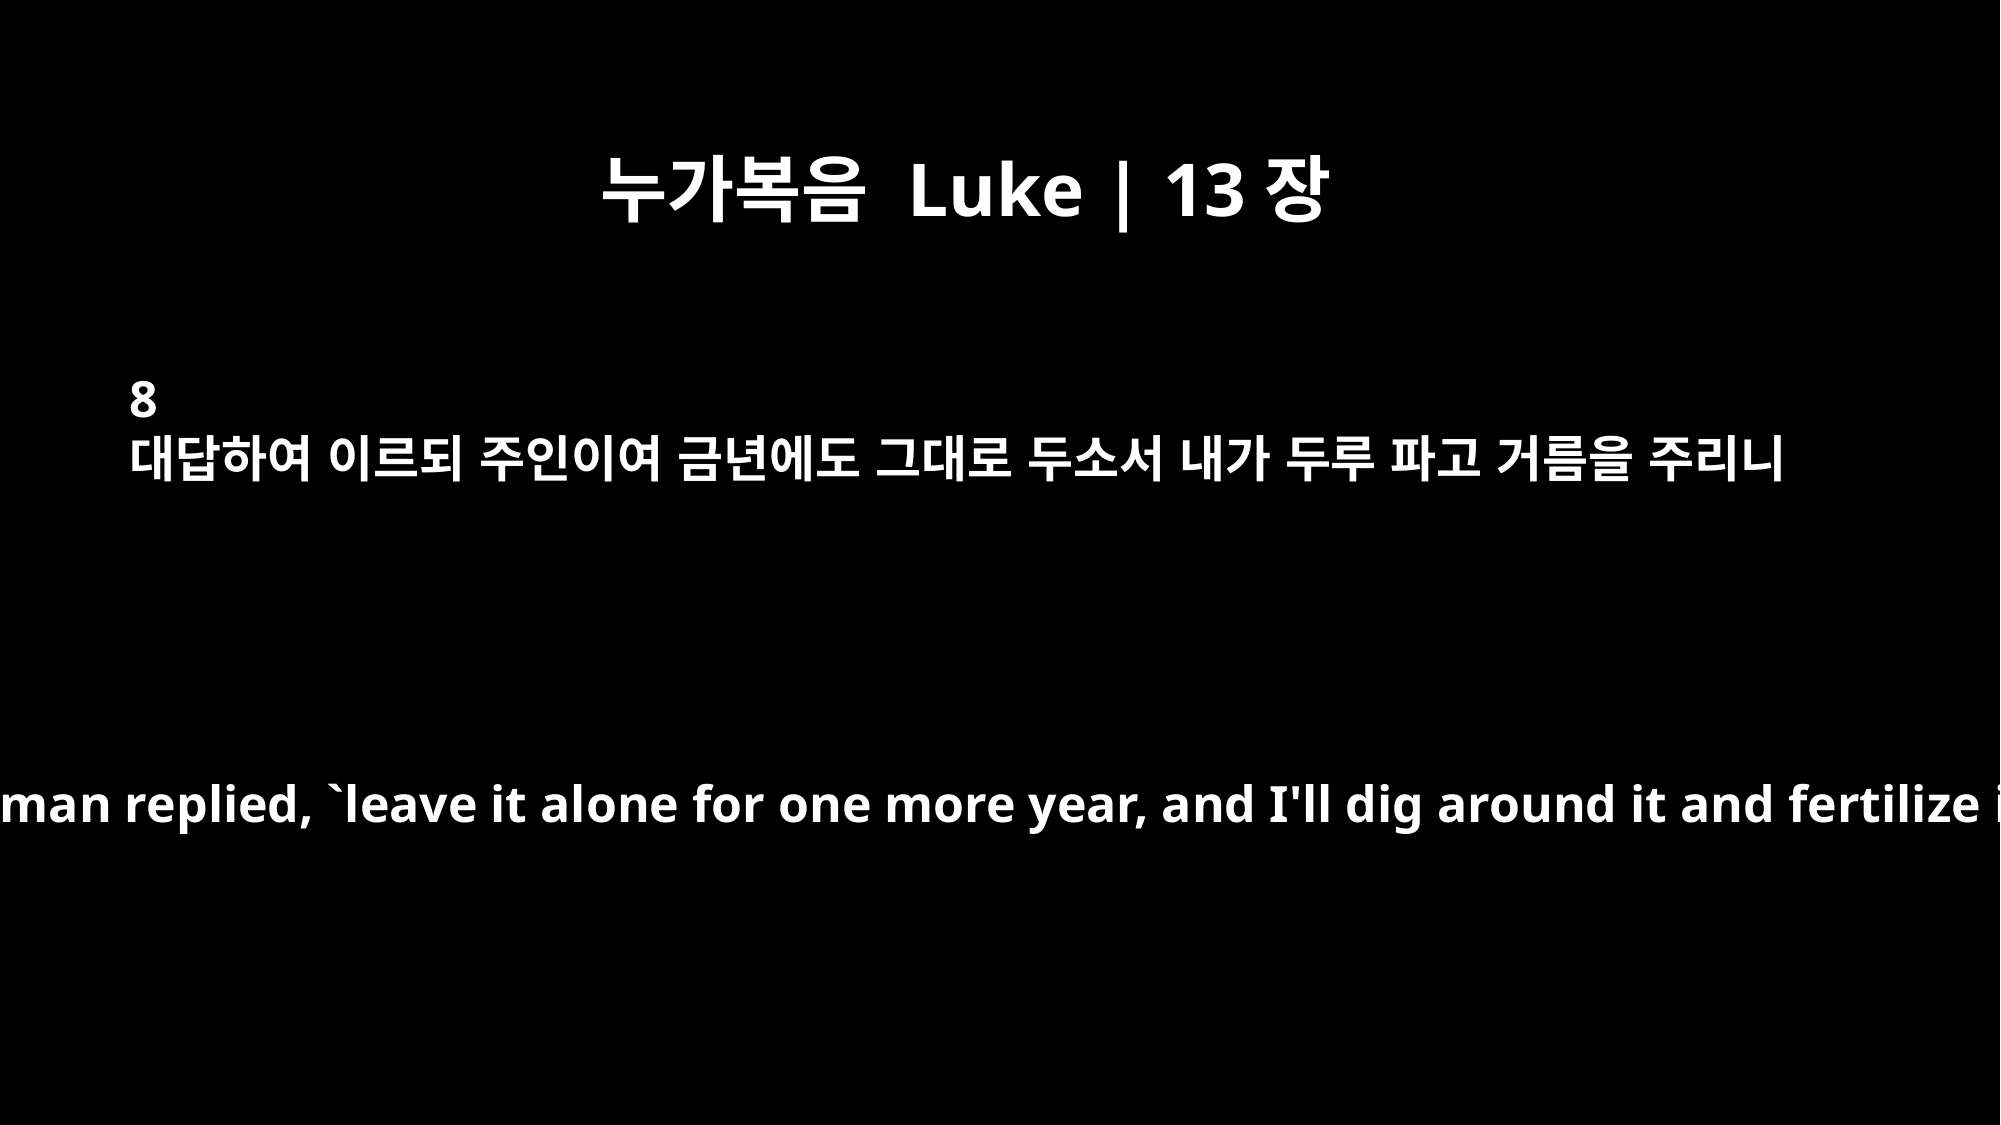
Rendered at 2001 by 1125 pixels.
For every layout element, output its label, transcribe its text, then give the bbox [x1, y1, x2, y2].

text_box 누가복음 Luke | 13장 [585, 136, 1347, 239]
text_box 8 대답하여 이르되 주인이여 금년에도 그대로 두소서 내가 두루 파고 거름을 주리니 [114, 359, 1803, 495]
text_box "`Sir,' the man replied, `leave it alone for one more year, and I'll dig around it and fertilize it. [0, 764, 2000, 840]
